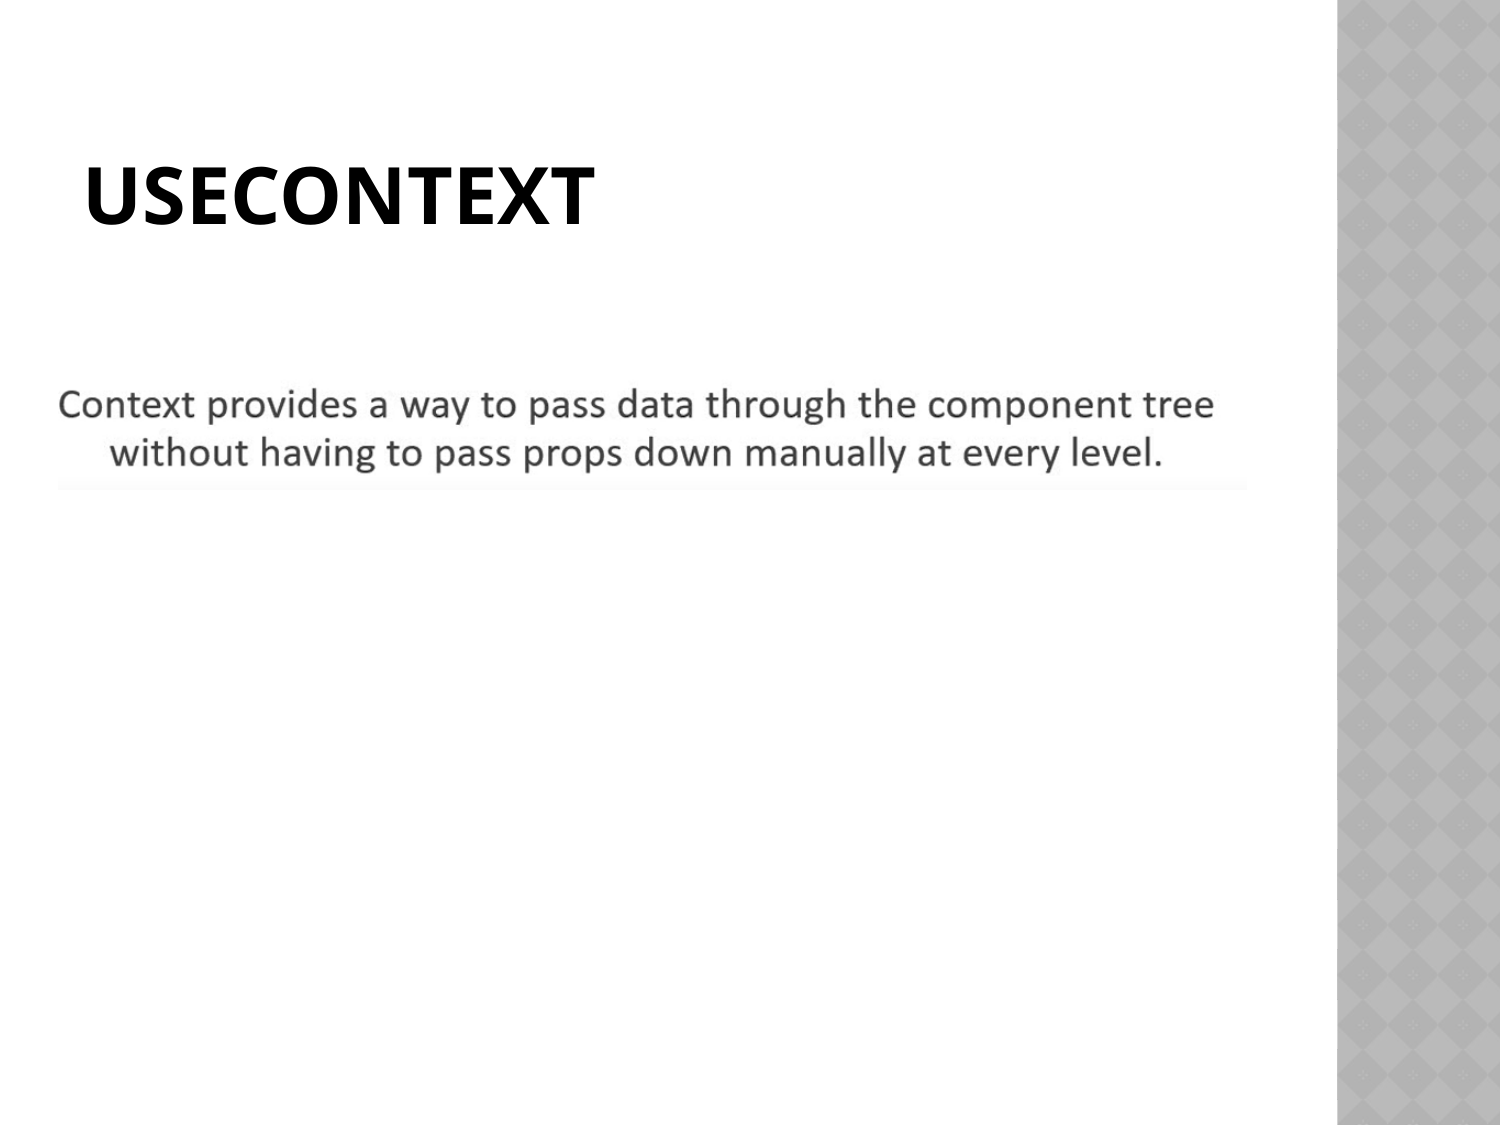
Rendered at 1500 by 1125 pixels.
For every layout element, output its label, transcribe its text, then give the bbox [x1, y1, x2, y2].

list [58, 362, 1247, 490]
title USECONTEXT [75, 52, 1263, 240]
